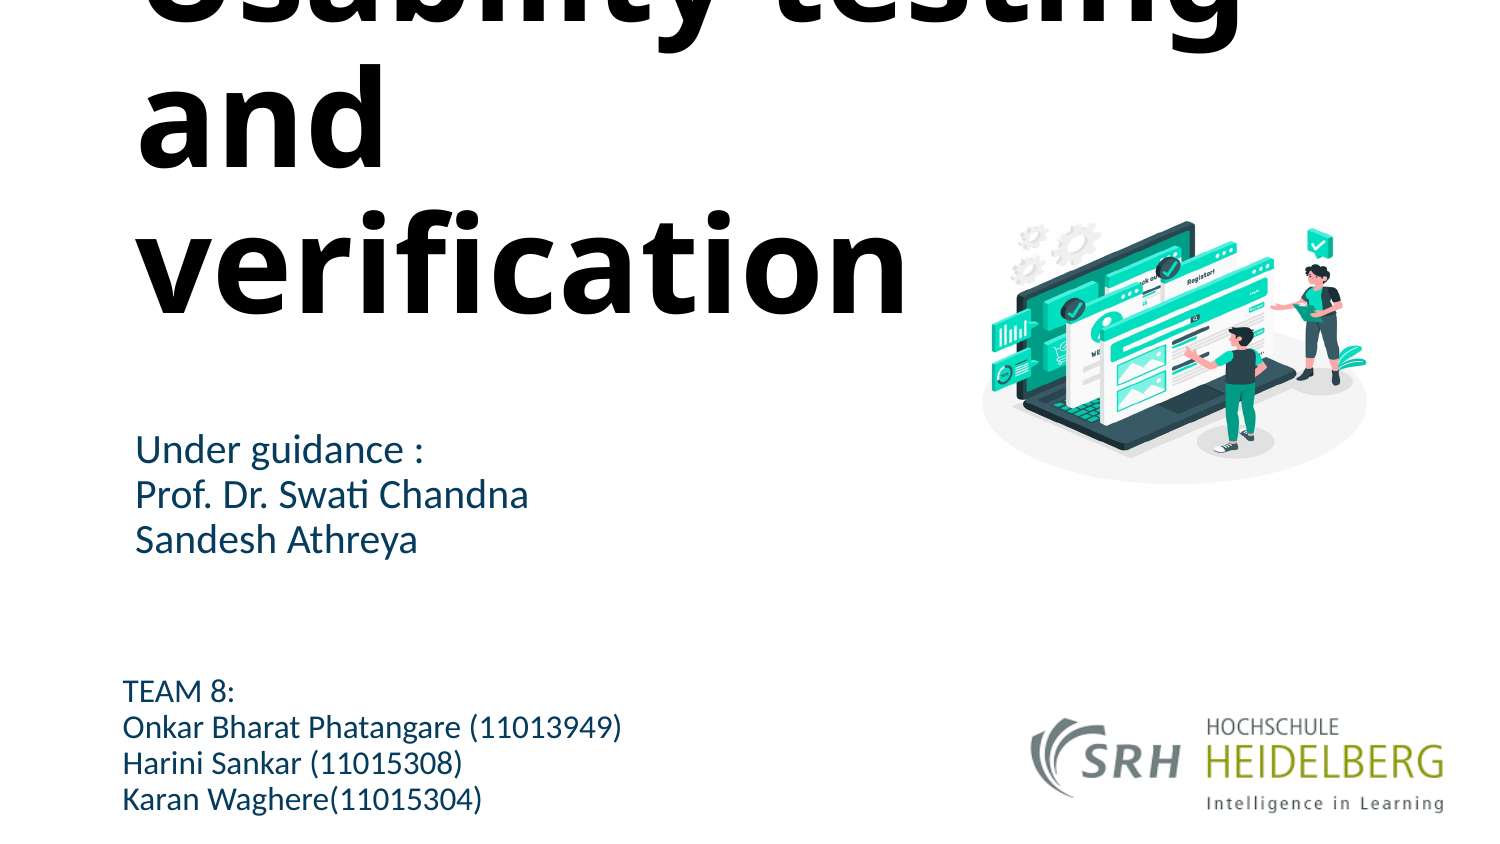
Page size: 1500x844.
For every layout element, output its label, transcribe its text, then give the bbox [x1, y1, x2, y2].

title Usability testing and verification [120, 78, 1272, 358]
title Under guidance : Prof. Dr. Swati Chandna Sandesh Athreya [120, 449, 1236, 578]
picture [973, 194, 1380, 499]
subtitle TEAM 8: Onkar Bharat Phatangare (11013949) Harini Sankar (11015308) Karan Waghere(11015304) [107, 659, 744, 819]
picture [989, 680, 1482, 835]
